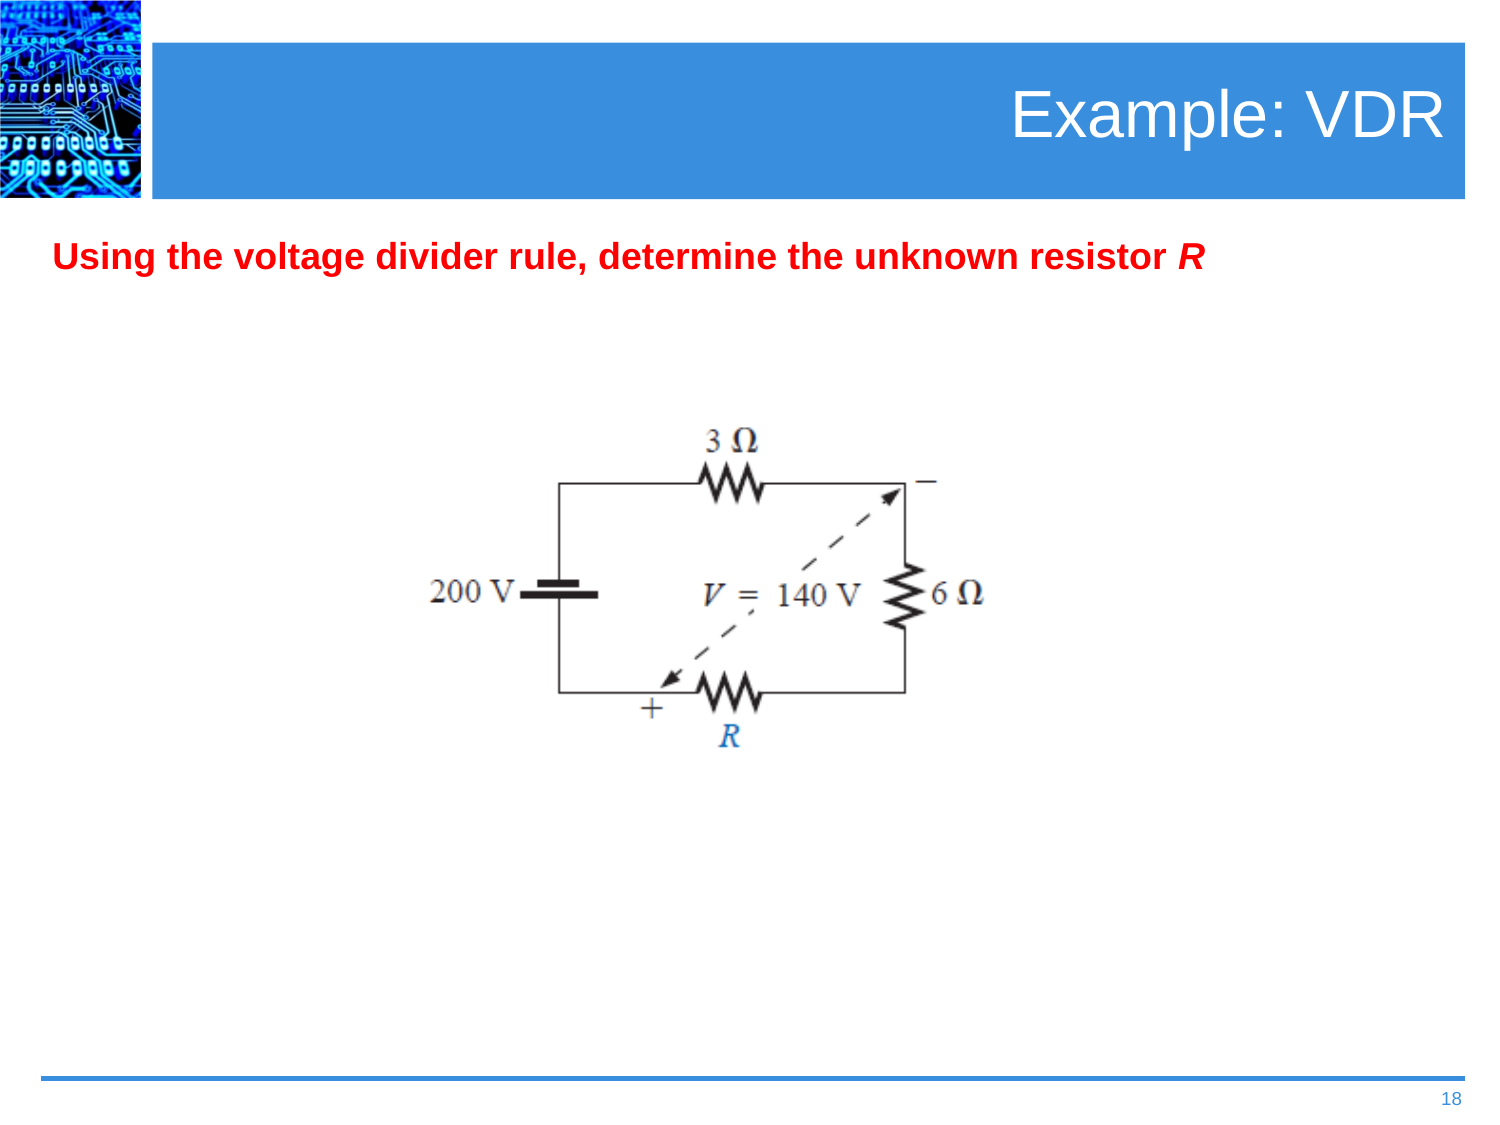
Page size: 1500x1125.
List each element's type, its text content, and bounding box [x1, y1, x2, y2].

text_box Using the voltage divider rule, determine the unknown resistor R [37, 224, 1463, 285]
picture [6, 176, 32, 197]
picture [399, 426, 1009, 757]
slide_number 18 [1421, 1080, 1463, 1116]
title Example: VDR [304, 54, 1463, 159]
picture [1, 1, 140, 197]
